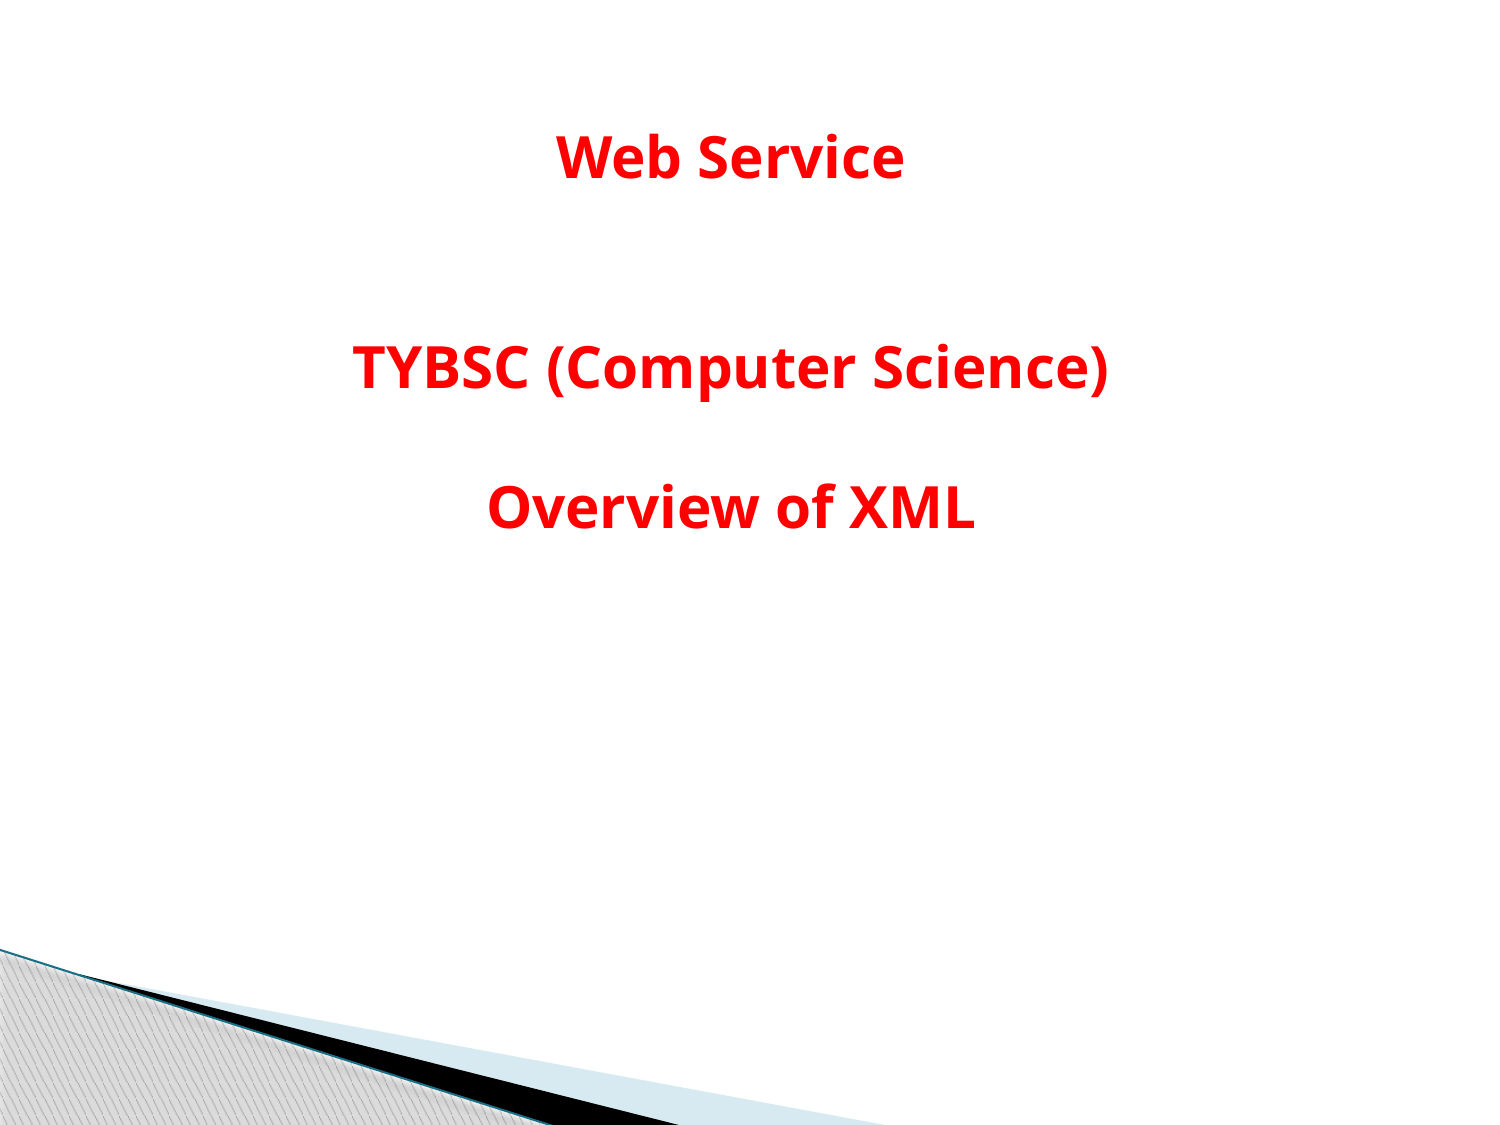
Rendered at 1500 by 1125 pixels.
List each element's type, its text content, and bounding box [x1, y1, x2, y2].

text_box Web Service TYBSC (Computer Science) Overview of XML [99, 112, 1363, 698]
